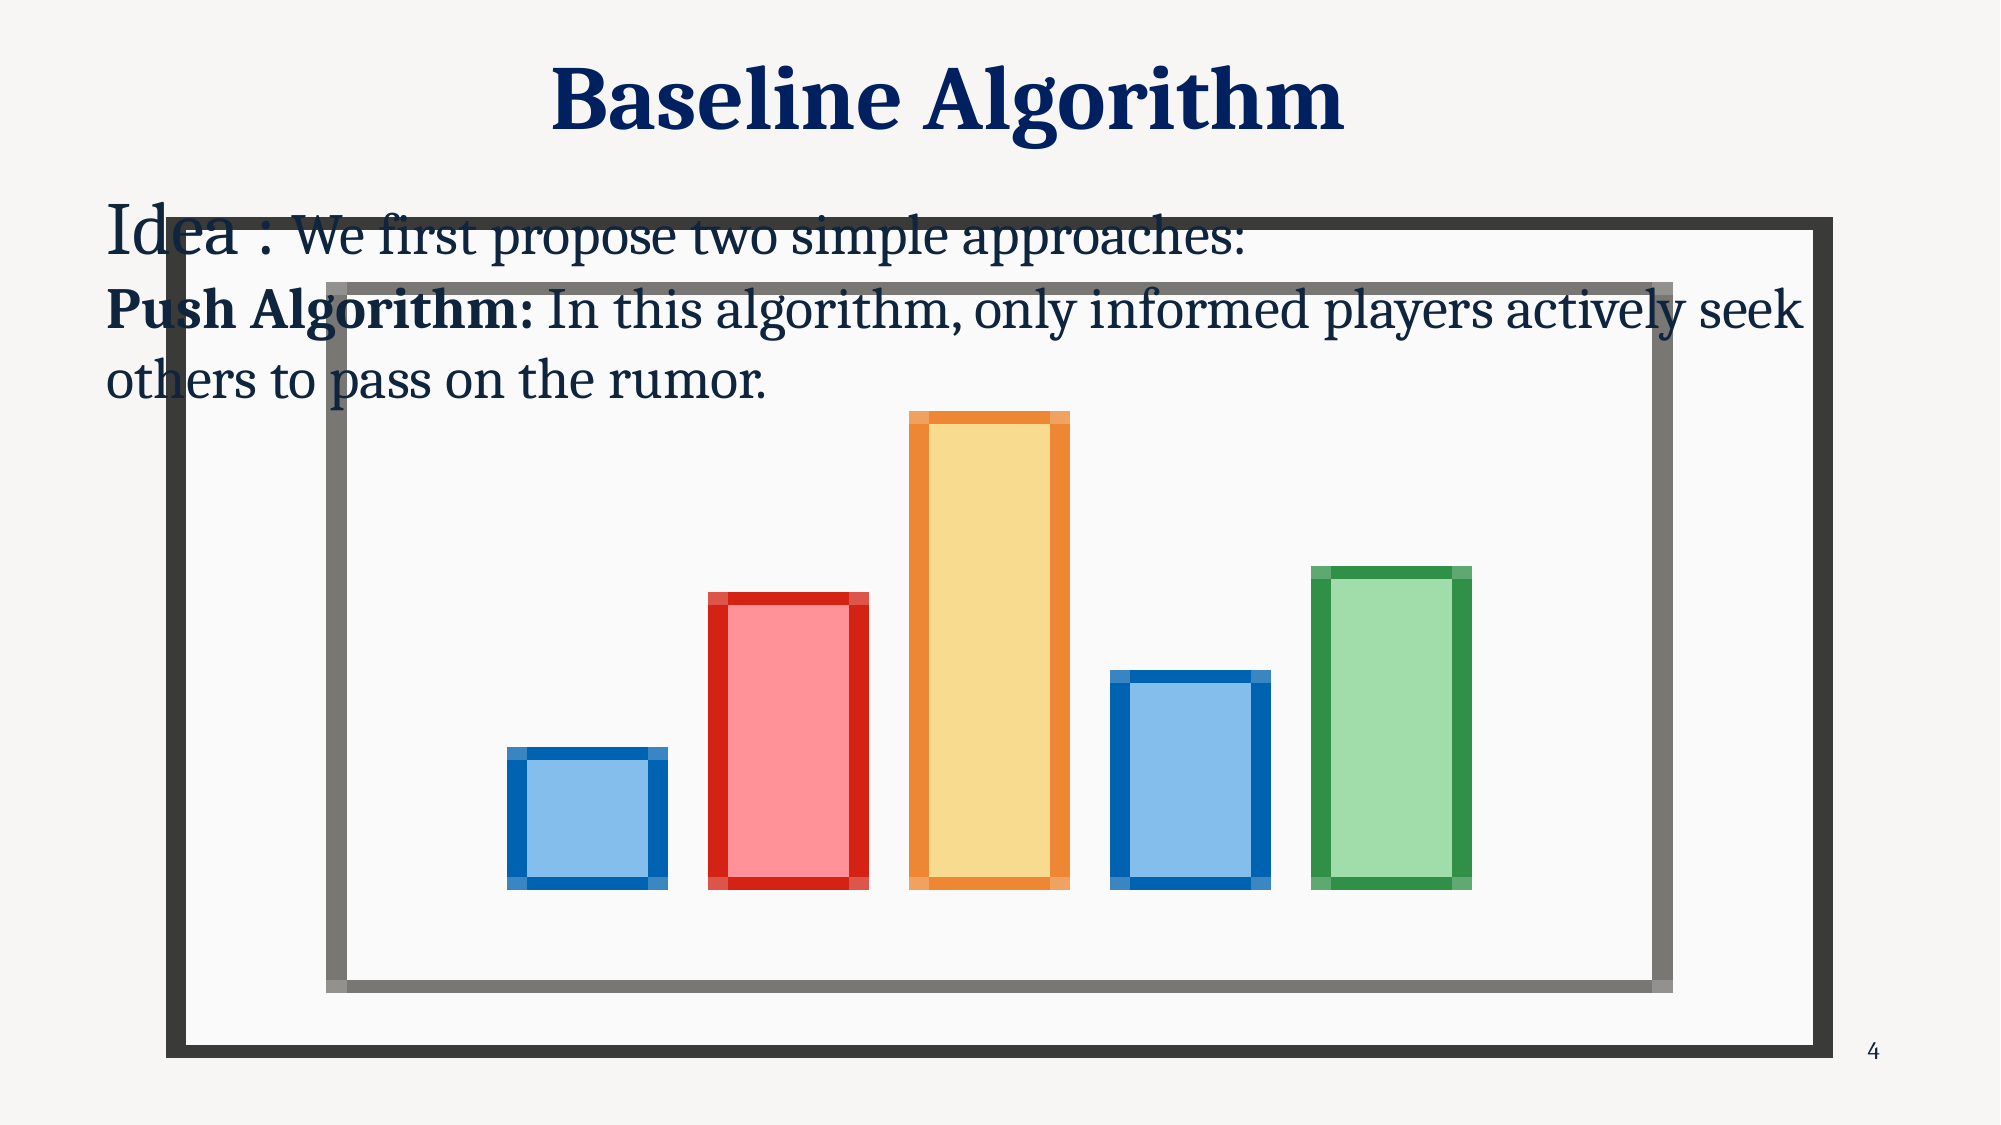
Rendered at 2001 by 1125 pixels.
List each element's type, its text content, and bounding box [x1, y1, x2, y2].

text_box Idea : We first propose two simple approaches: Push Algorithm: In this algorithm, only informed players actively seek others to pass on the rumor. [106, 179, 1894, 1097]
title Baseline Algorithm [96, 8, 1822, 192]
slide_number 4 [1836, 1020, 1912, 1080]
